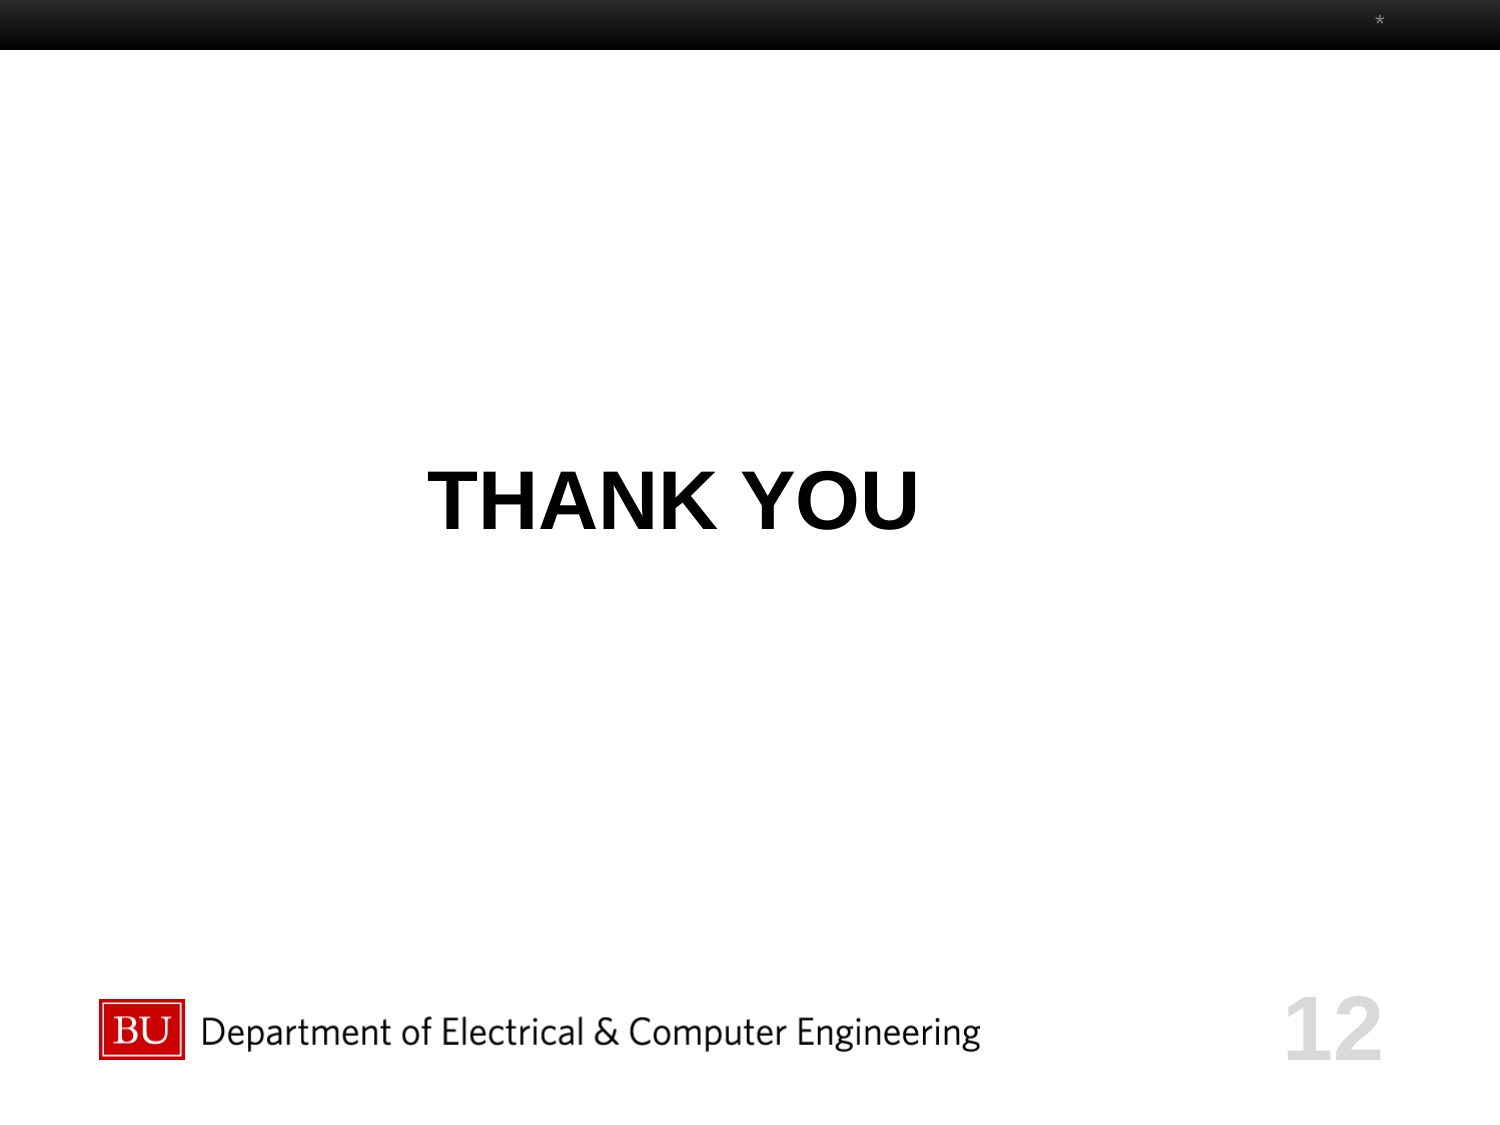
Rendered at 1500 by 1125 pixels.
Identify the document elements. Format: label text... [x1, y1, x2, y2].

picture [99, 999, 980, 1060]
text_box 12 [1162, 968, 1400, 1081]
title THANK YOU [412, 438, 1500, 662]
text_box * [1087, 0, 1400, 50]
